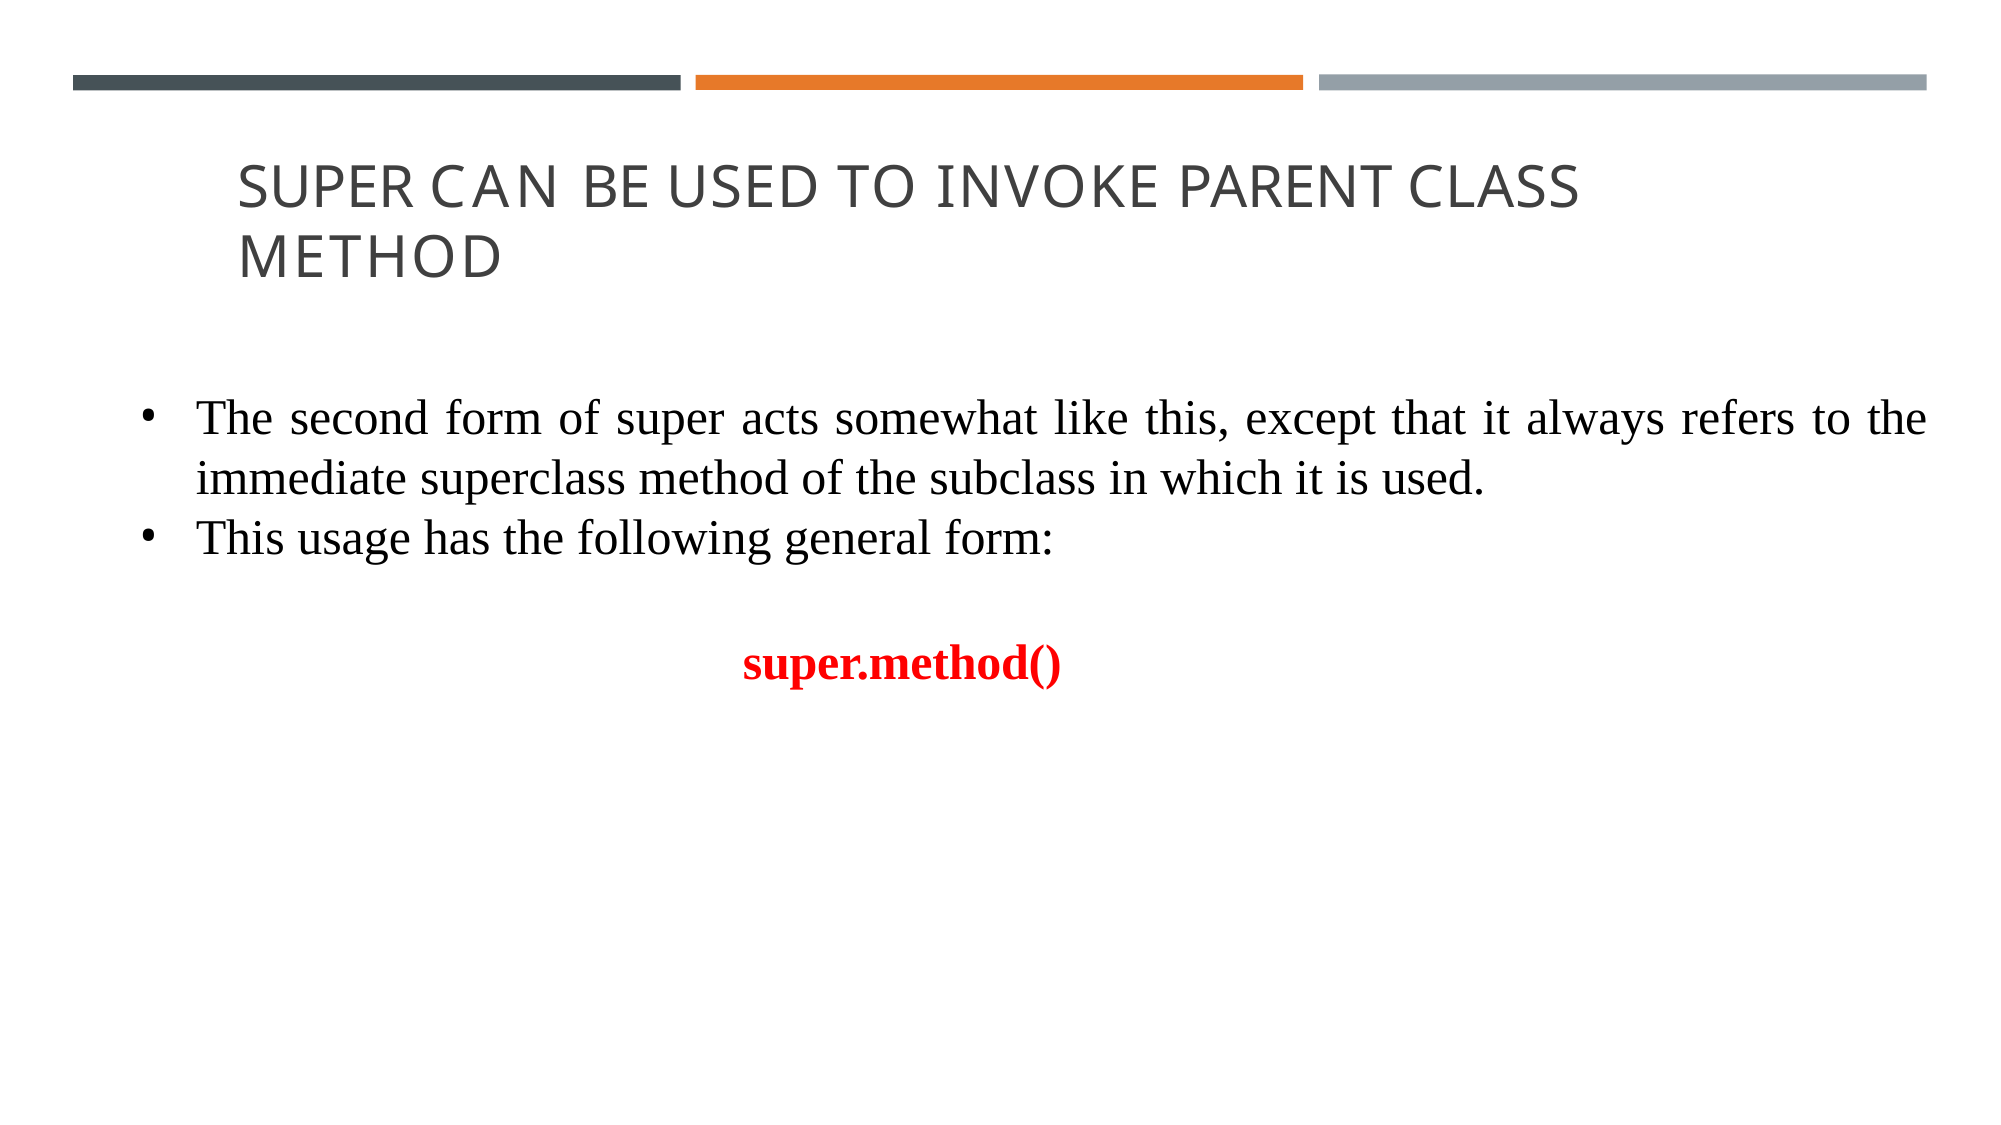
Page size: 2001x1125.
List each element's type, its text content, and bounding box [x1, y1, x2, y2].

text_box The second form of super acts somewhat like this, except that it always refers to the immediate superclass method of the subclass in which it is used. This usage has the following general form: super.method() [137, 382, 1930, 690]
title SUPER CAN BE USED TO INVOKE PARENT CLASS METHOD [235, 147, 1746, 338]
